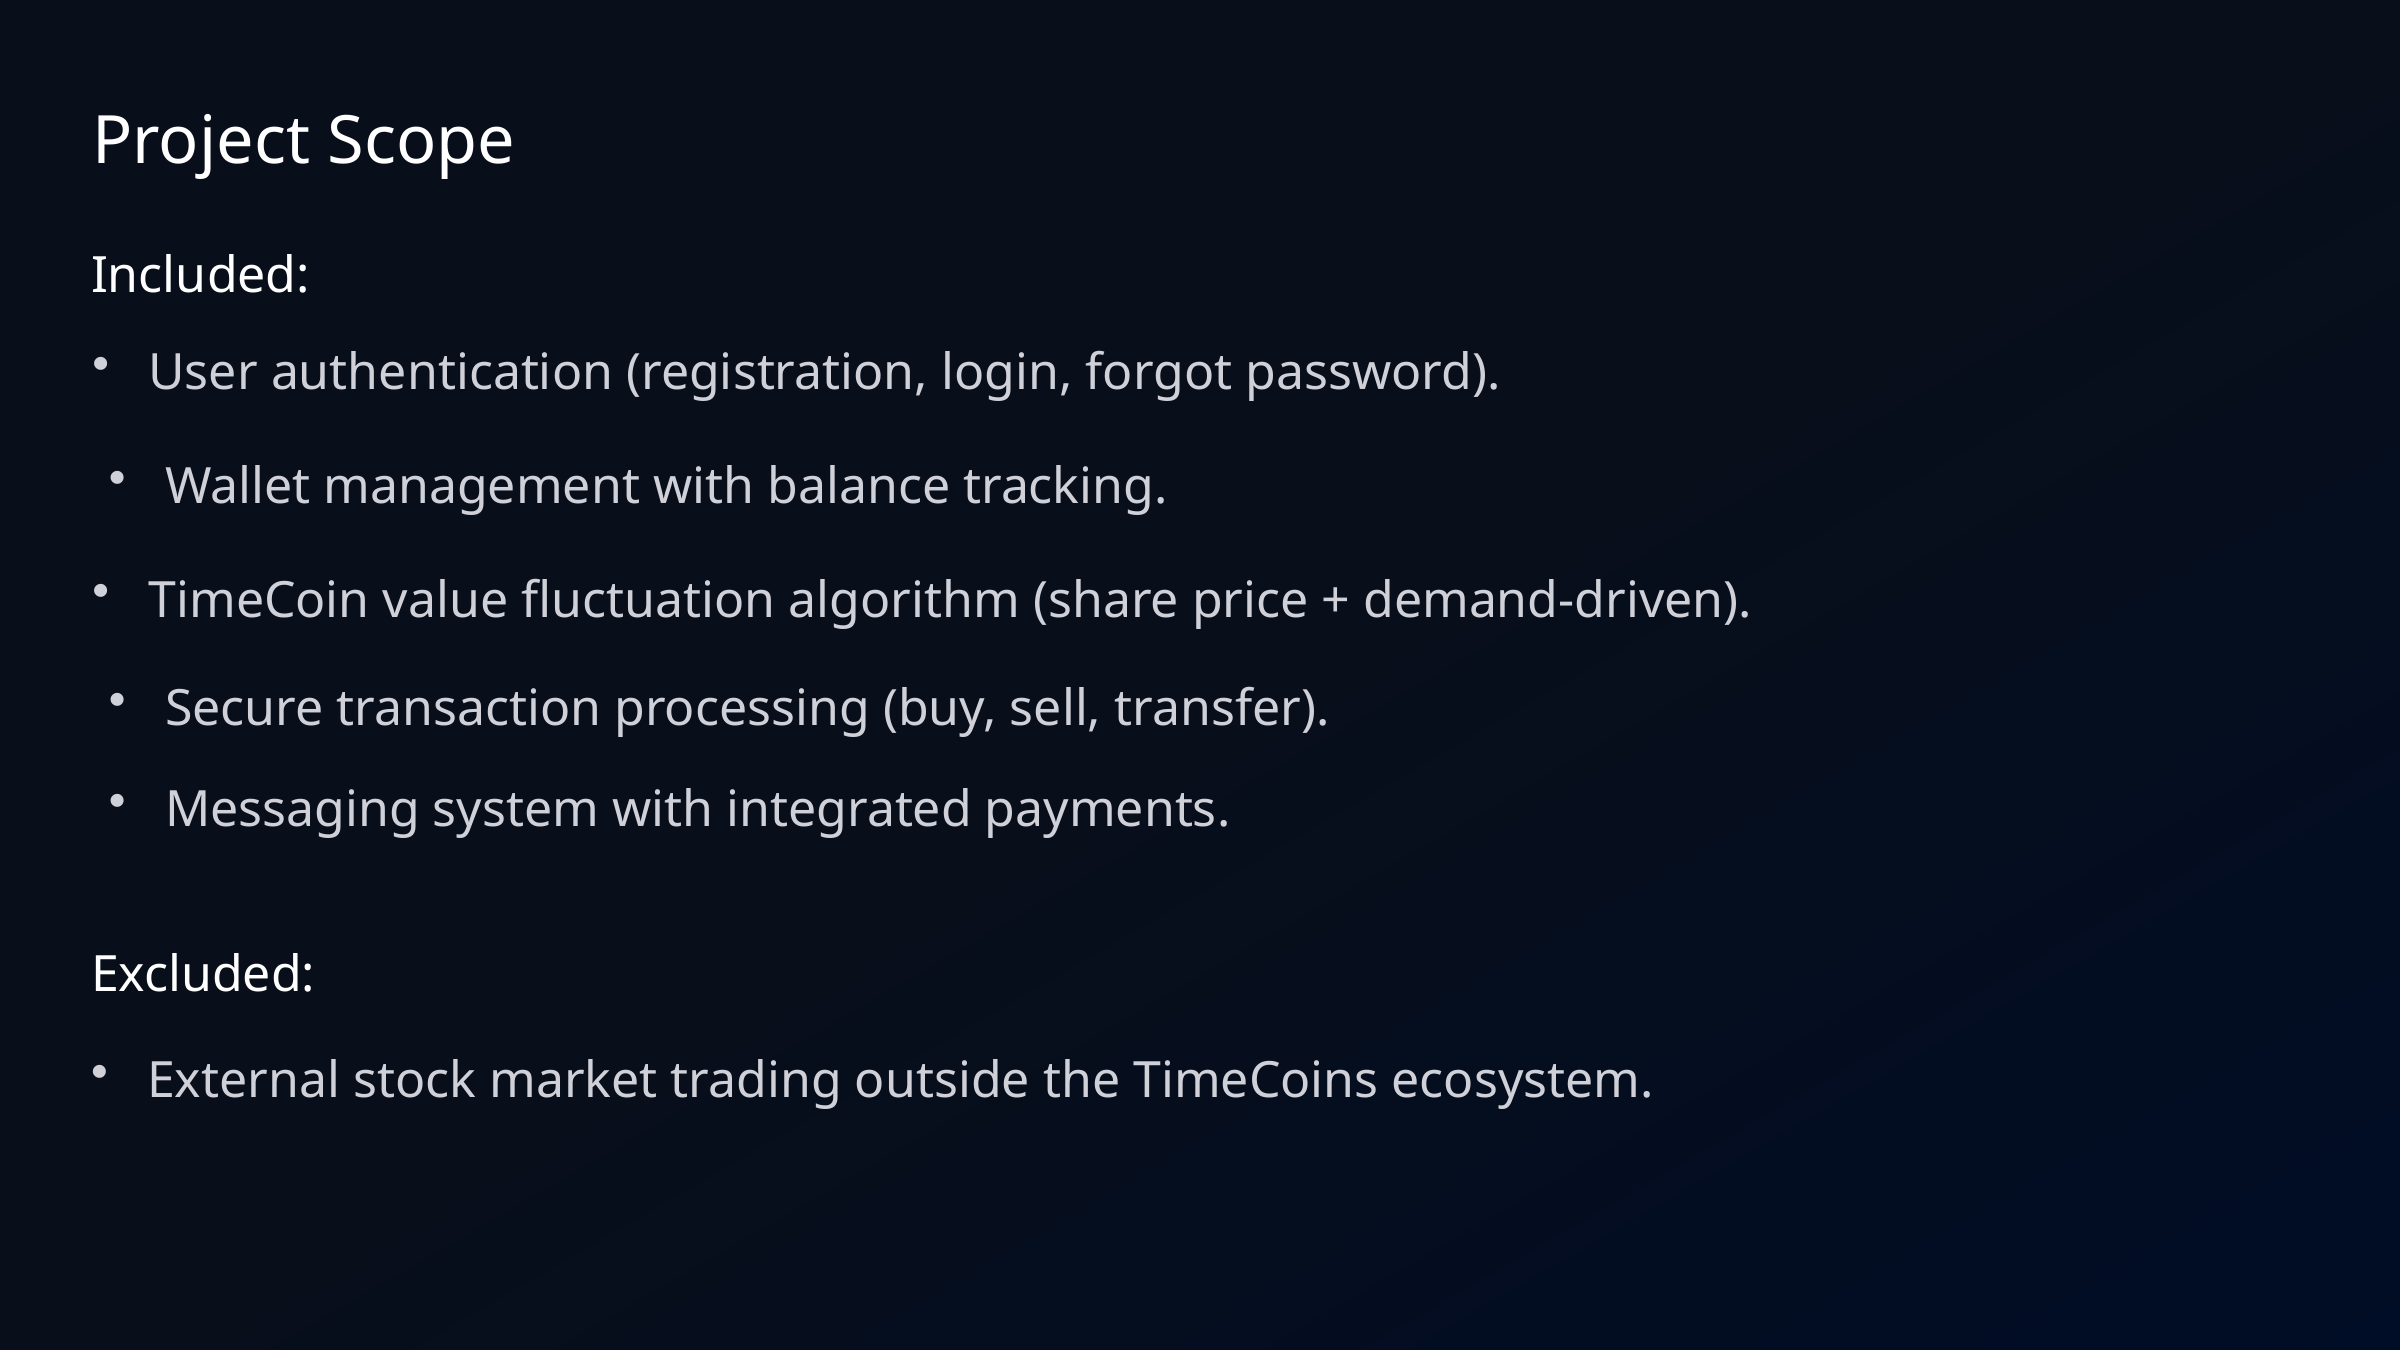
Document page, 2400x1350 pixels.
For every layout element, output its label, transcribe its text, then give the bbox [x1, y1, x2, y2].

text_box Project Scope [92, 94, 752, 177]
text_box User authentication (registration, login, forgot password). [92, 357, 1168, 400]
text_box TimeCoin value fluctuation algorithm (share price + demand-driven). [92, 585, 1168, 628]
text_box Excluded: [91, 952, 487, 1002]
text_box Wallet management with balance tracking. [108, 471, 1185, 514]
text_box Included: [91, 253, 487, 304]
text_box Messaging system with integrated payments. [108, 795, 1185, 838]
text_box Secure transaction processing (buy, sell, transfer). [108, 693, 1185, 736]
text_box External stock market trading outside the TimeCoins ecosystem. [91, 1066, 1928, 1163]
